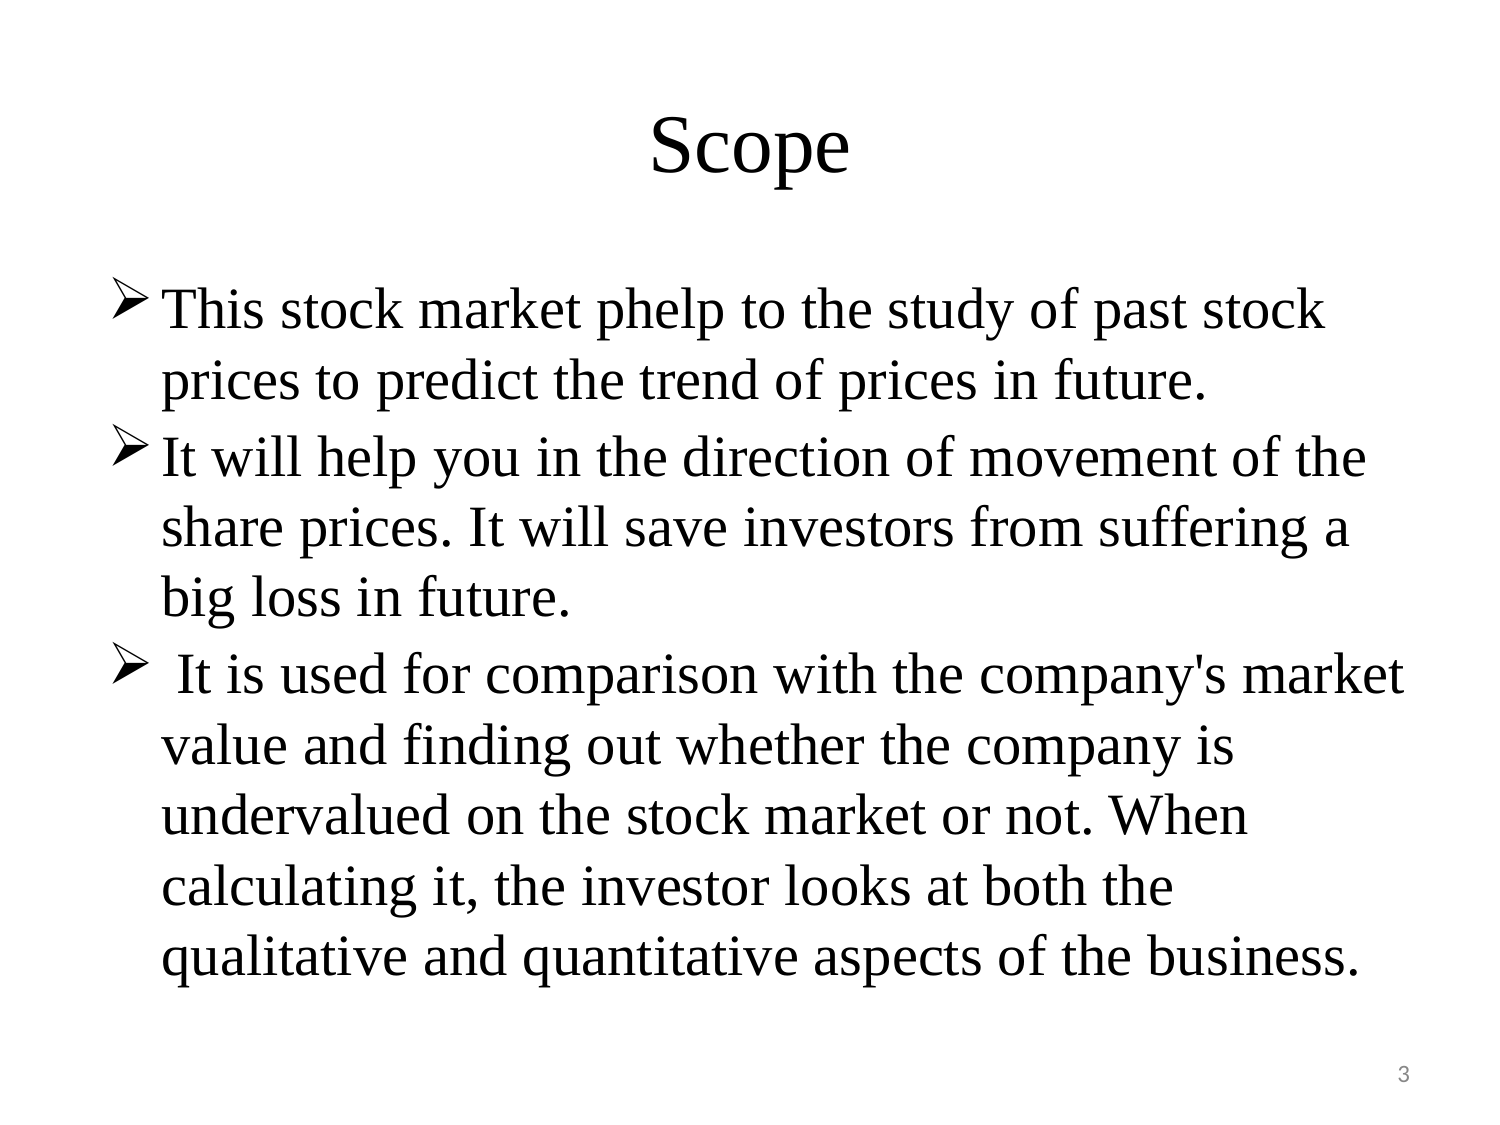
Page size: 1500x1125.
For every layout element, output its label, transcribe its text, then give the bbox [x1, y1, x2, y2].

list This stock market phelp to the study of past stock prices to predict the trend of prices in future. It will help you in the direction of movement of the share prices. It will save investors from suffering a big loss in future. It is used for comparison with the company's market value and finding out whether the company is undervalued on the stock market or not. When calculating it, the investor looks at both the qualitative and quantitative aspects of the business. [75, 262, 1425, 1005]
title Scope [75, 45, 1425, 233]
slide_number 3 [1074, 1042, 1425, 1103]
